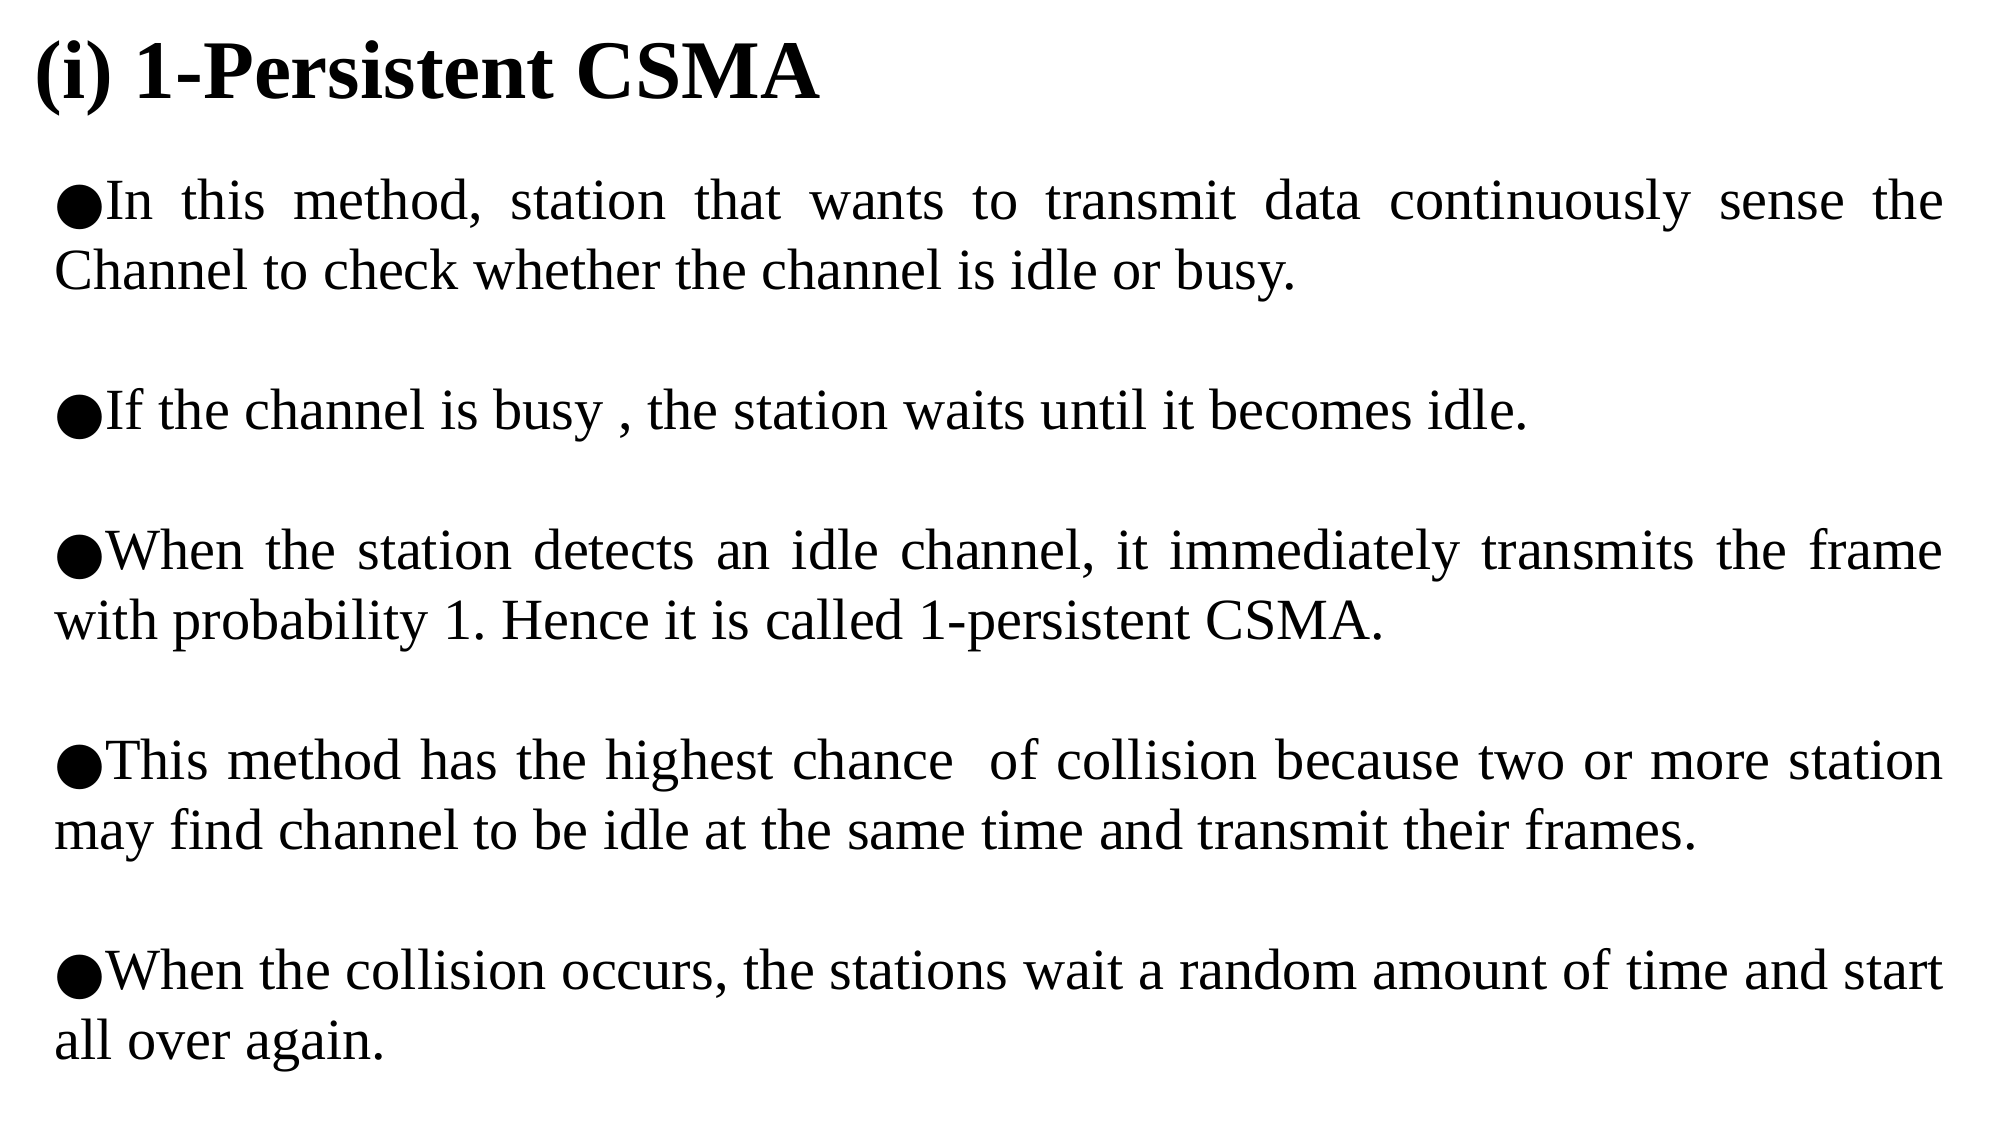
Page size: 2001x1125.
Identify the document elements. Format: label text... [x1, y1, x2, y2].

text_box (i) 1-Persistent CSMA [19, 7, 1159, 158]
text_box In this method, station that wants to transmit data continuously sense the Channel to check whether the channel is idle or busy. If the channel is busy , the station waits until it becomes idle. When the station detects an idle channel, it immediately transmits the frame with probability 1. Hence it is called 1-persistent CSMA. This method has the highest chance of collision because two or more station may find channel to be idle at the same time and transmit their frames. When the collision occurs, the stations wait a random amount of time and start all over again. [39, 153, 1961, 1079]
